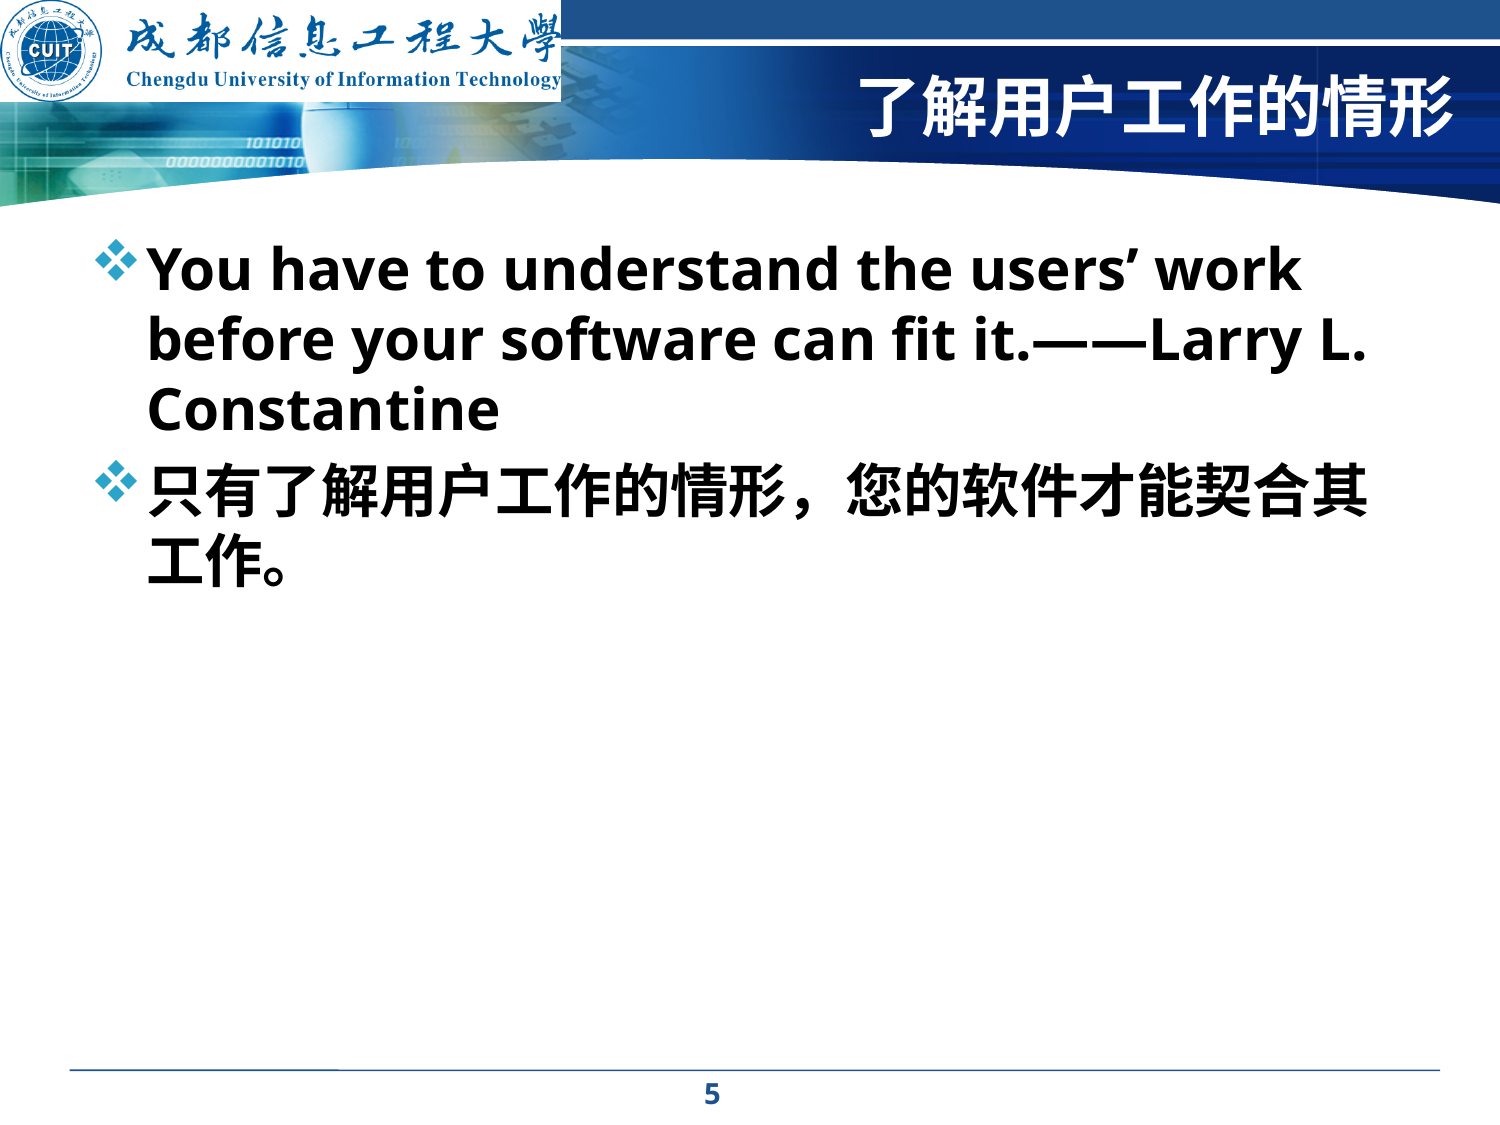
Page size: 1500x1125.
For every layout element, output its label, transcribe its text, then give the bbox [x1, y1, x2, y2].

title 了解用户工作的情形 [182, 54, 1471, 155]
list You have to understand the users’ work before your software can fit it.——Larry L. Constantine 只有了解用户工作的情形，您的软件才能契合其工作。 [74, 224, 1426, 1059]
slide_number 5 [537, 1067, 888, 1118]
picture [0, 0, 1500, 206]
